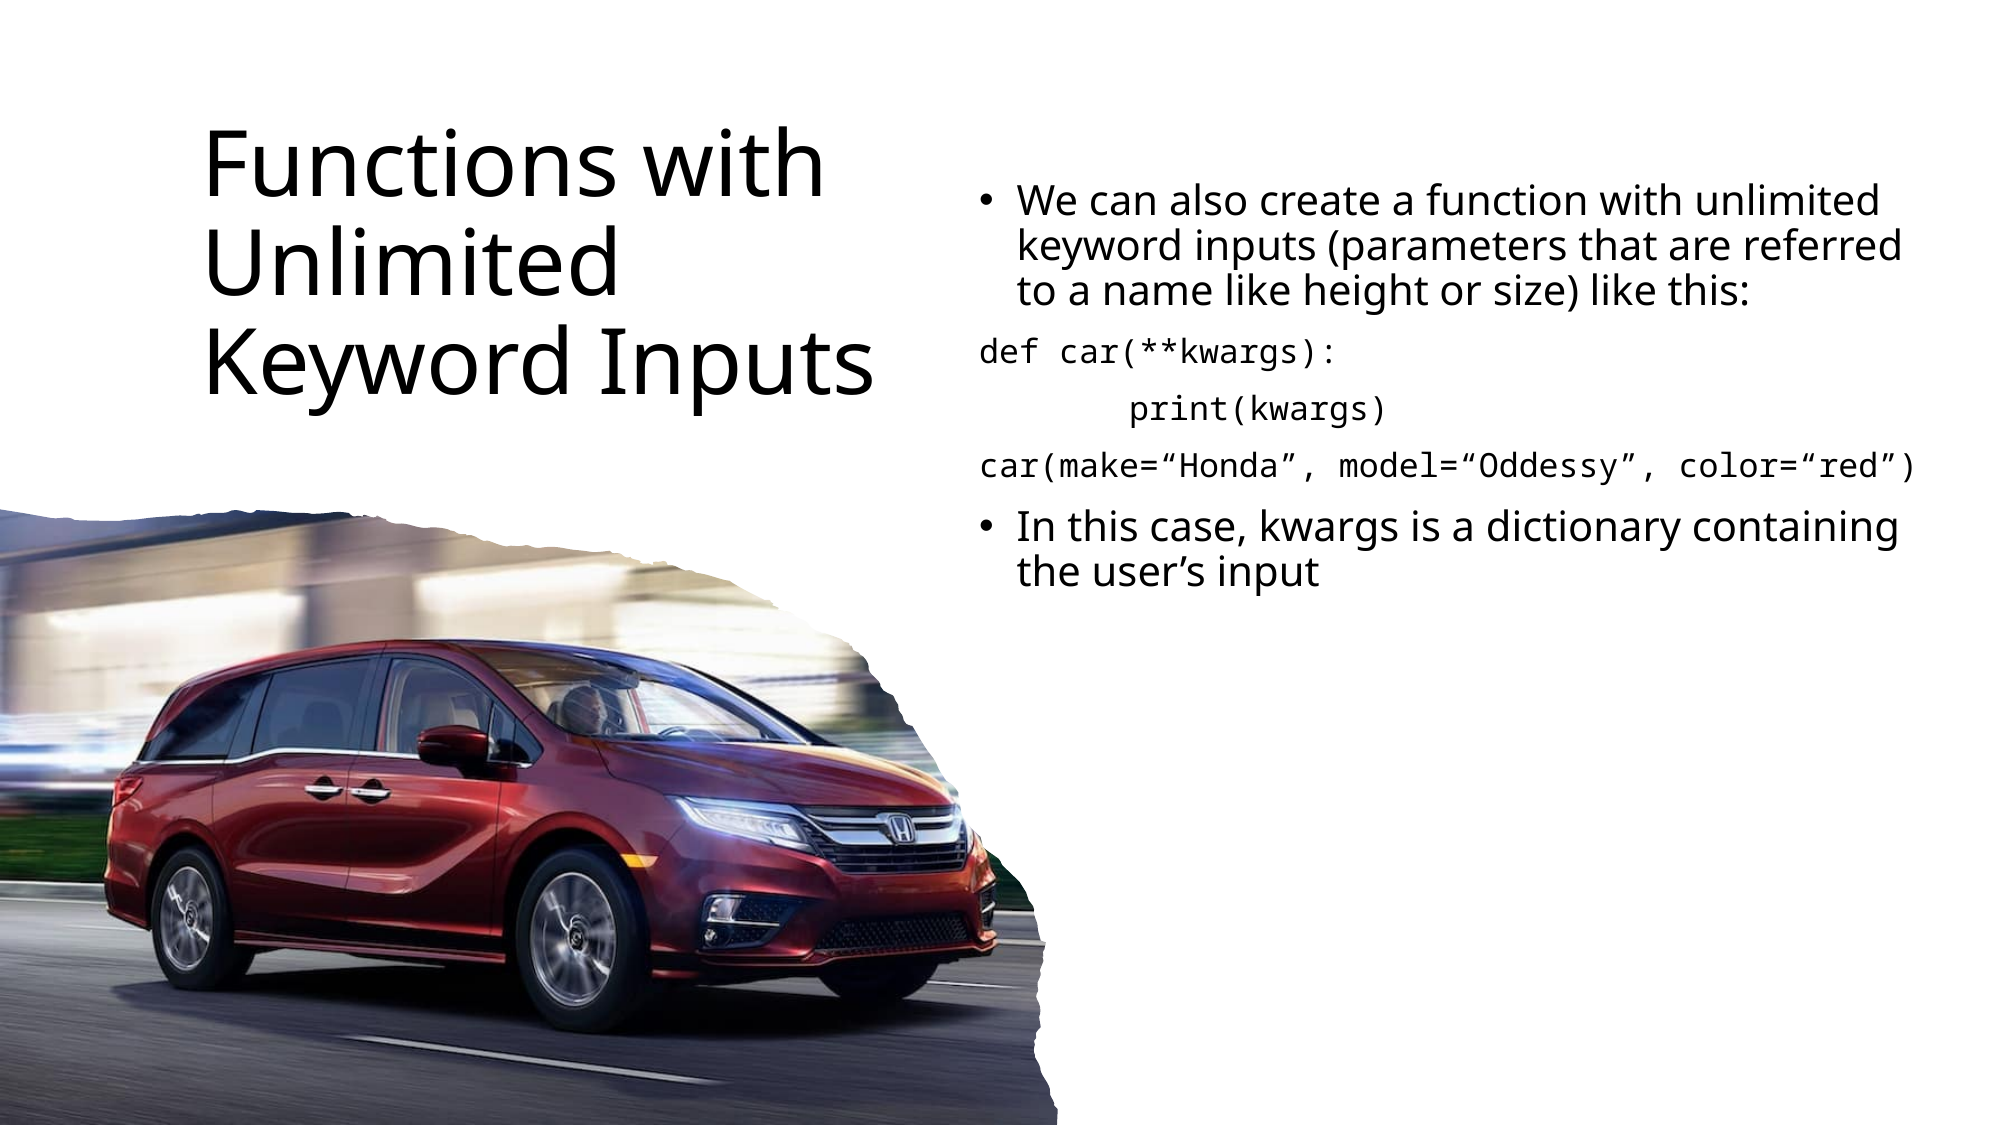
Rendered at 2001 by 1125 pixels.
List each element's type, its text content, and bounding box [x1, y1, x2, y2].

picture [0, 508, 1059, 1125]
title Functions with Unlimited Keyword Inputs [186, 110, 955, 463]
list We can also create a function with unlimited keyword inputs (parameters that are referred to a name like height or size) like this: def car(**kwargs): print(kwargs) car(make=“Honda”, model=“Oddessy”, color=“red”) In this case, kwargs is a dictionary containing the user’s input [964, 171, 1968, 1065]
